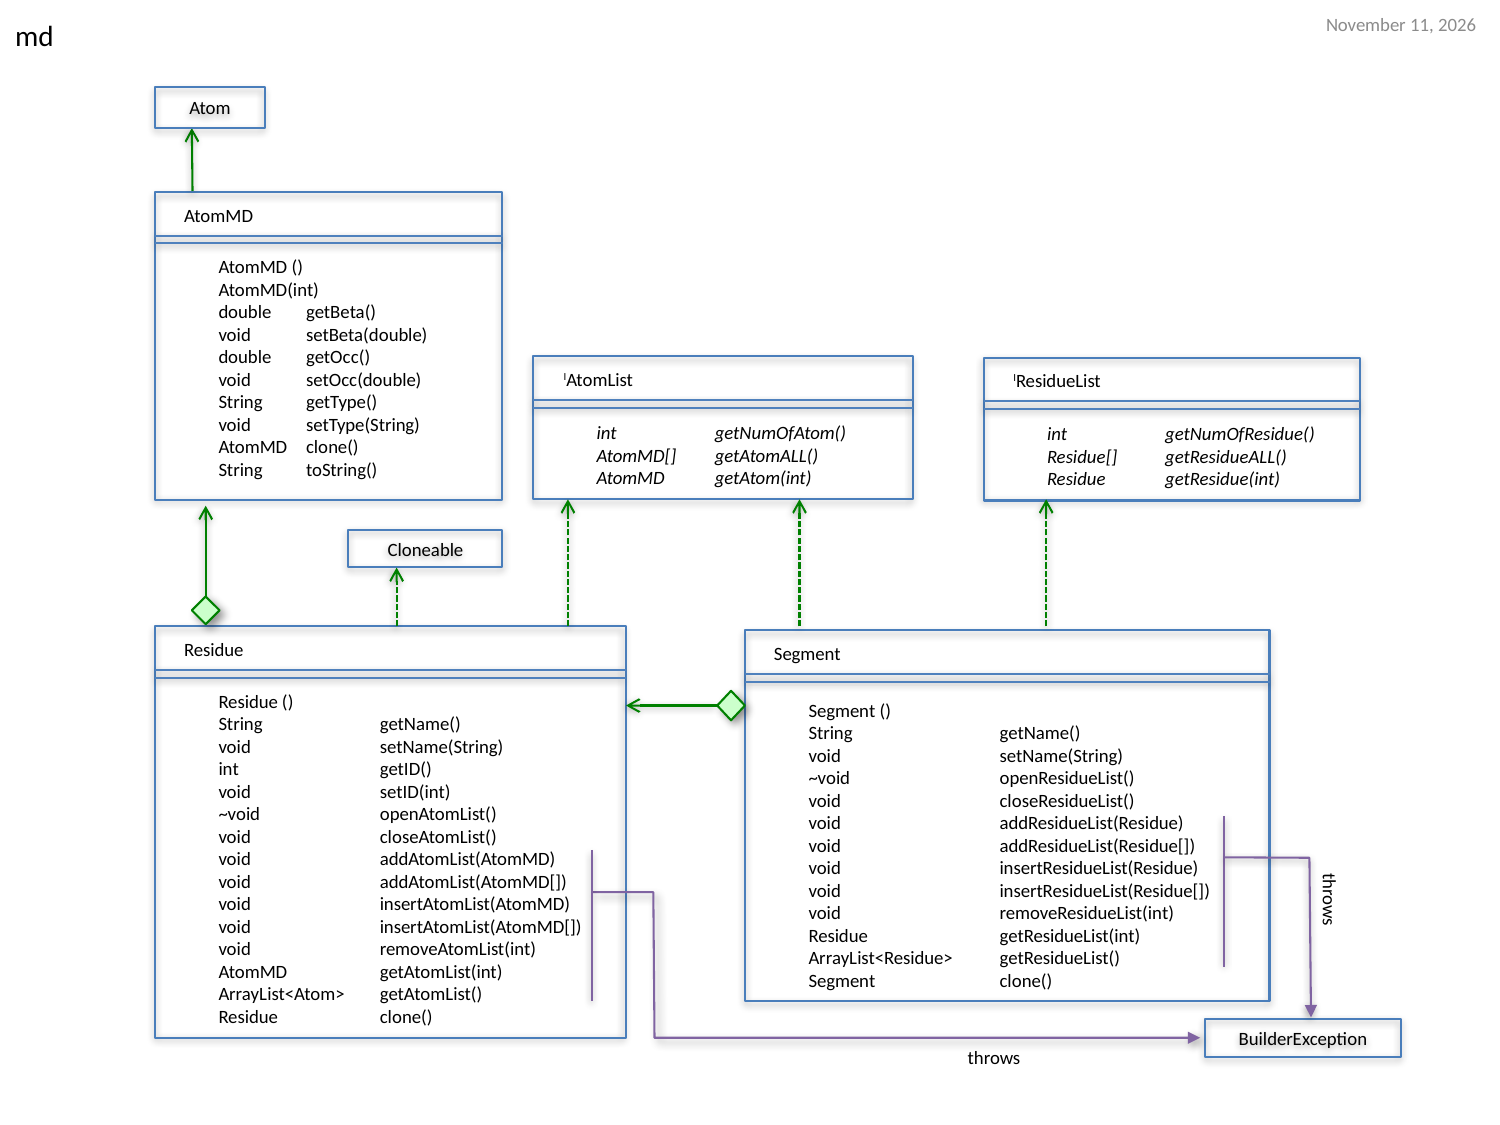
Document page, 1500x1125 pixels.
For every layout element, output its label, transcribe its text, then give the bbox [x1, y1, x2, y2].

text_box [983, 357, 1361, 501]
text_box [744, 630, 1270, 1002]
text_box Atom [154, 86, 265, 129]
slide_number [1311, 1, 1500, 46]
text_box md [0, 10, 69, 60]
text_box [1223, 815, 1312, 1018]
text_box Cloneable [348, 529, 503, 568]
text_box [591, 849, 1201, 1039]
text_box BuilderException [1204, 1018, 1402, 1057]
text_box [154, 625, 627, 1039]
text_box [532, 356, 914, 500]
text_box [154, 191, 503, 501]
text_box throws [952, 1049, 1036, 1076]
text_box [717, 690, 739, 722]
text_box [191, 505, 220, 625]
text_box throws [1316, 858, 1349, 941]
